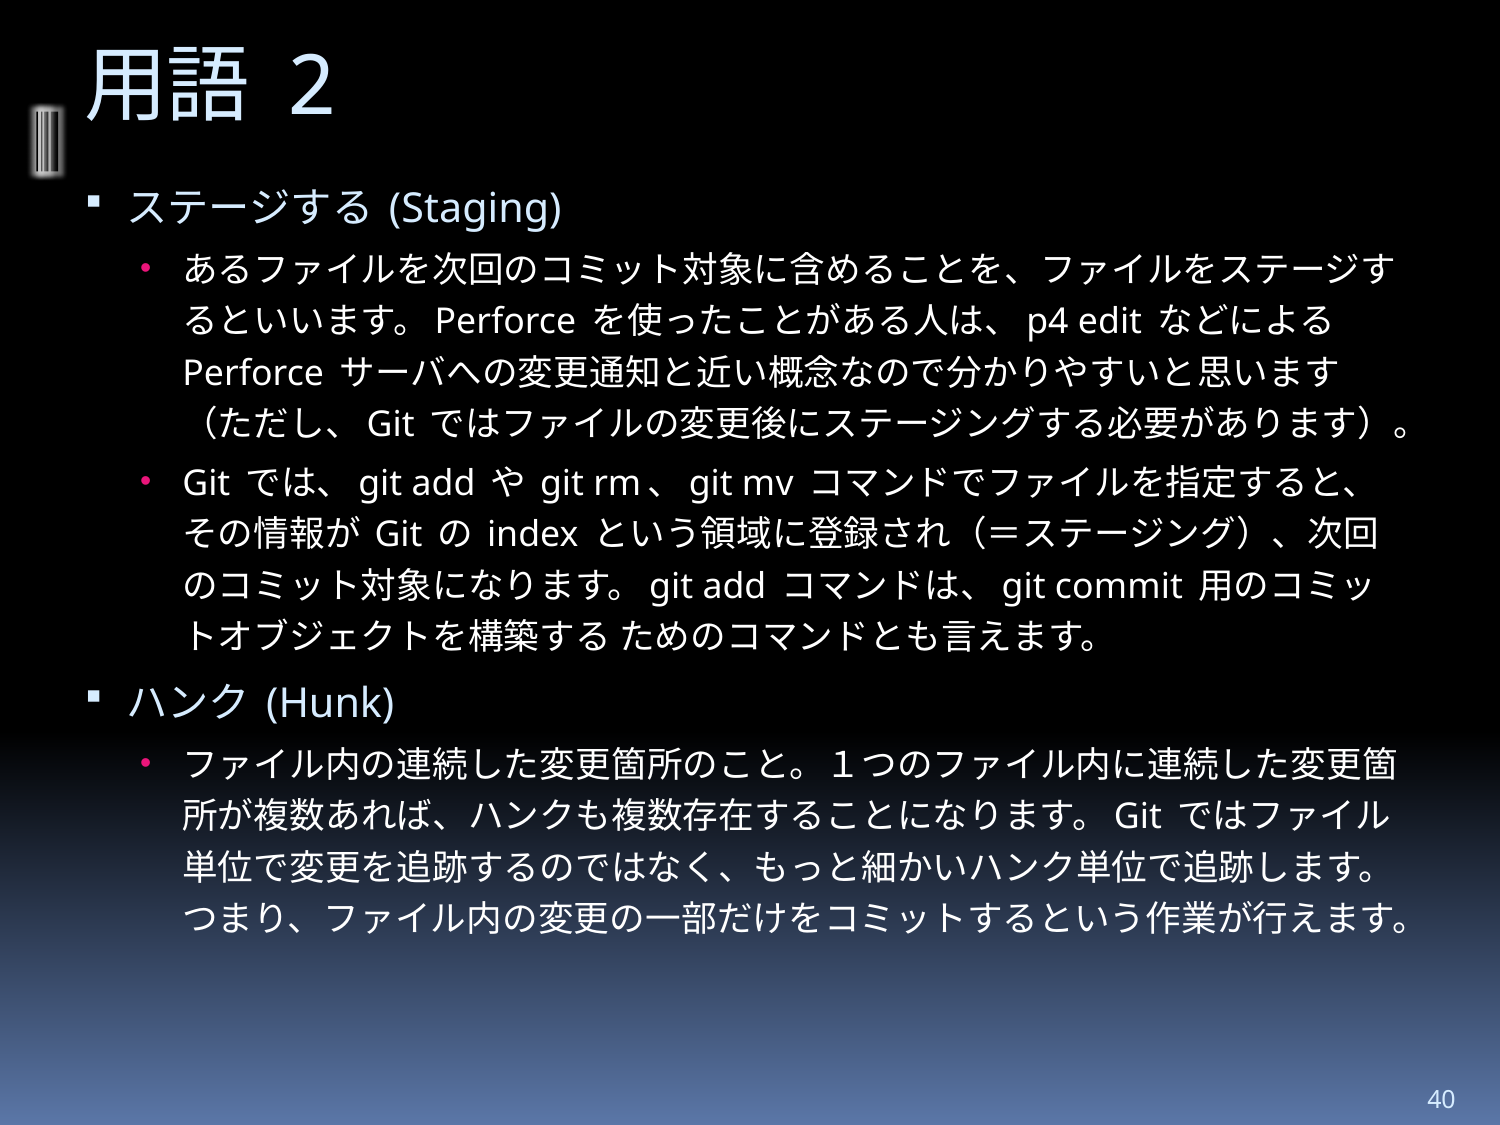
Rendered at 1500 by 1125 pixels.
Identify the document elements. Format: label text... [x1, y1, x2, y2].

title 用語 2 [70, 23, 1425, 141]
list ステージする (Staging) あるファイルを次回のコミット対象に含めることを、ファイルをステージするといいます。Perforce を使ったことがある人は、p4 edit などによる Perforce サーバへの変更通知と近い概念なので分かりやすいと思います（ただし、Git ではファイルの変更後にステージングする必要があります）。 Git では、git add や git rm、git mv コマンドでファイルを指定すると、その情報が Git の index という領域に登録され（＝ステージング）、次回のコミット対象になります。git add コマンドは、git commit 用のコミットオブジェクトを構築する ためのコマンドとも言えます。 ハンク (Hunk) ファイル内の連続した変更箇所のこと。１つのファイル内に連続した変更箇所が複数あれば、ハンクも複数存在することになります。Git ではファイル単位で変更を追跡するのではなく、もっと細かいハンク単位で追跡します。つまり、ファイル内の変更の一部だけをコミットするという作業が行えます。 [70, 164, 1425, 1043]
slide_number 40 [1412, 1065, 1488, 1125]
